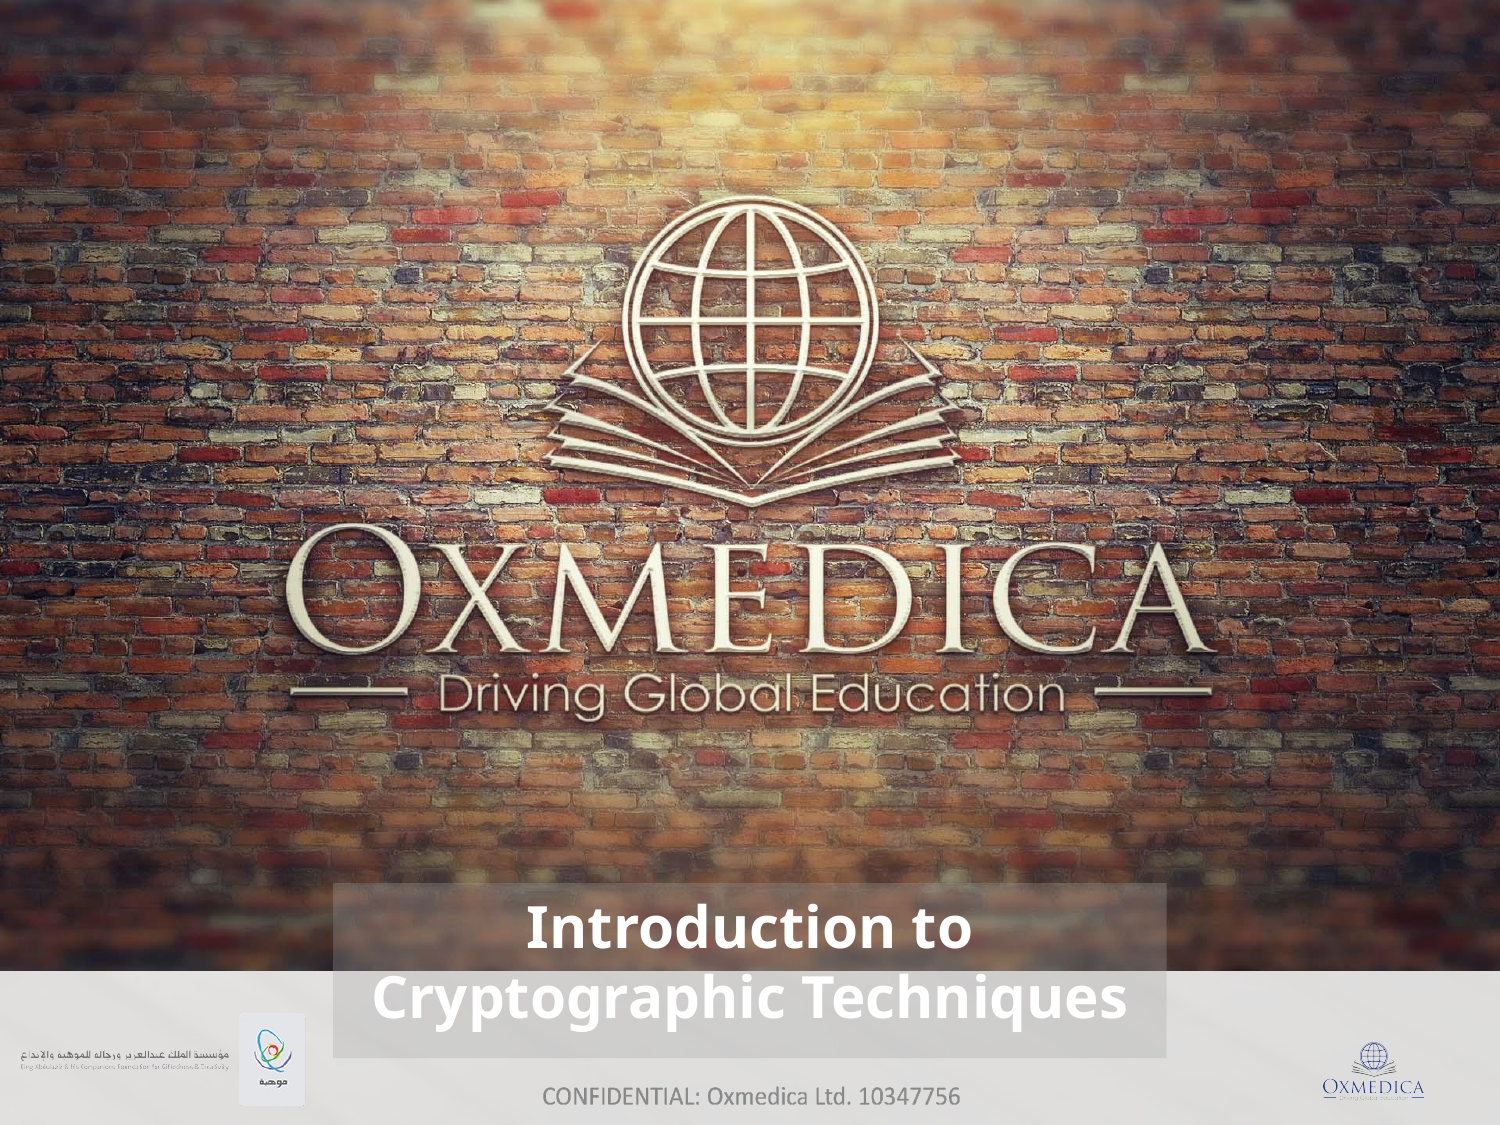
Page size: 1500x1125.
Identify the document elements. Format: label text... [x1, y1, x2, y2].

text_box Introduction to Cryptographic Techniques [333, 979, 1167, 1059]
picture [6, 1013, 306, 1107]
picture [0, 0, 1500, 971]
picture [1323, 1042, 1425, 1101]
picture [512, 1066, 988, 1125]
